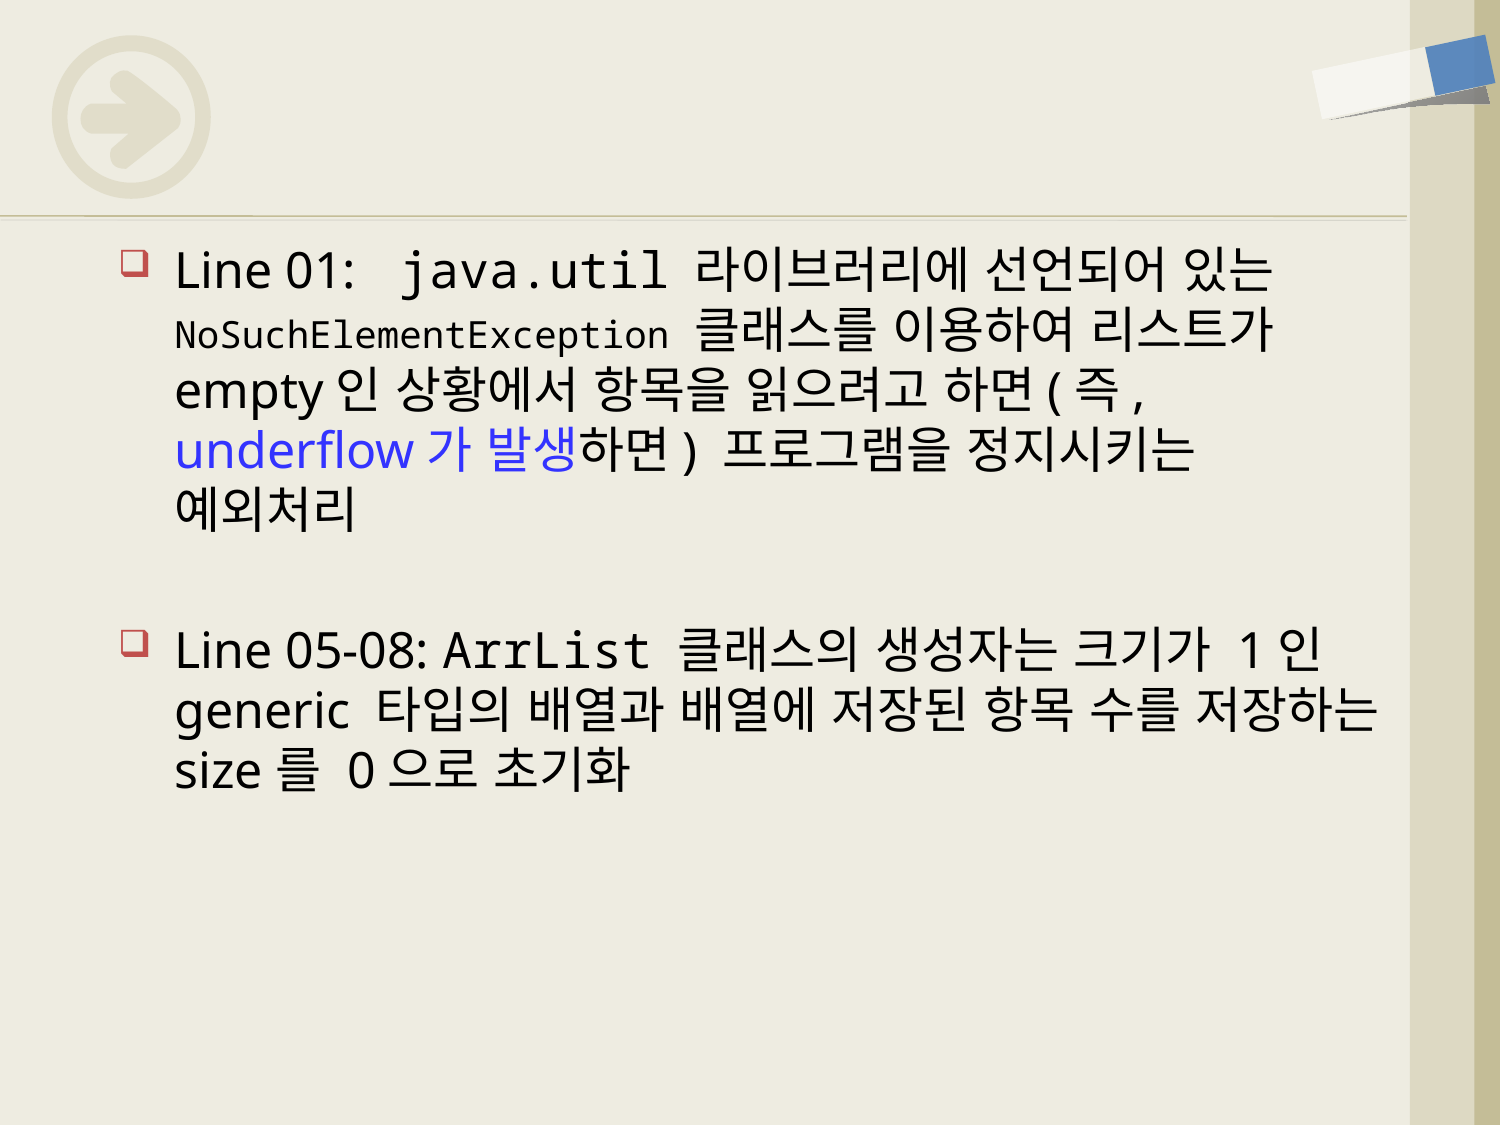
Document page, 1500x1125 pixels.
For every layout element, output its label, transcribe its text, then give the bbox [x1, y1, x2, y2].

list Line 01: java.util 라이브러리에 선언되어 있는 NoSuchElementException 클래스를 이용하여 리스트가 empty인 상황에서 항목을 읽으려고 하면(즉, underflow가 발생하면) 프로그램을 정지시키는 예외처리 Line 05-08: ArrList 클래스의 생성자는 크기가 1인 generic 타입의 배열과 배열에 저장된 항목 수를 저장하는 size를 0으로 초기화 [103, 231, 1397, 1065]
